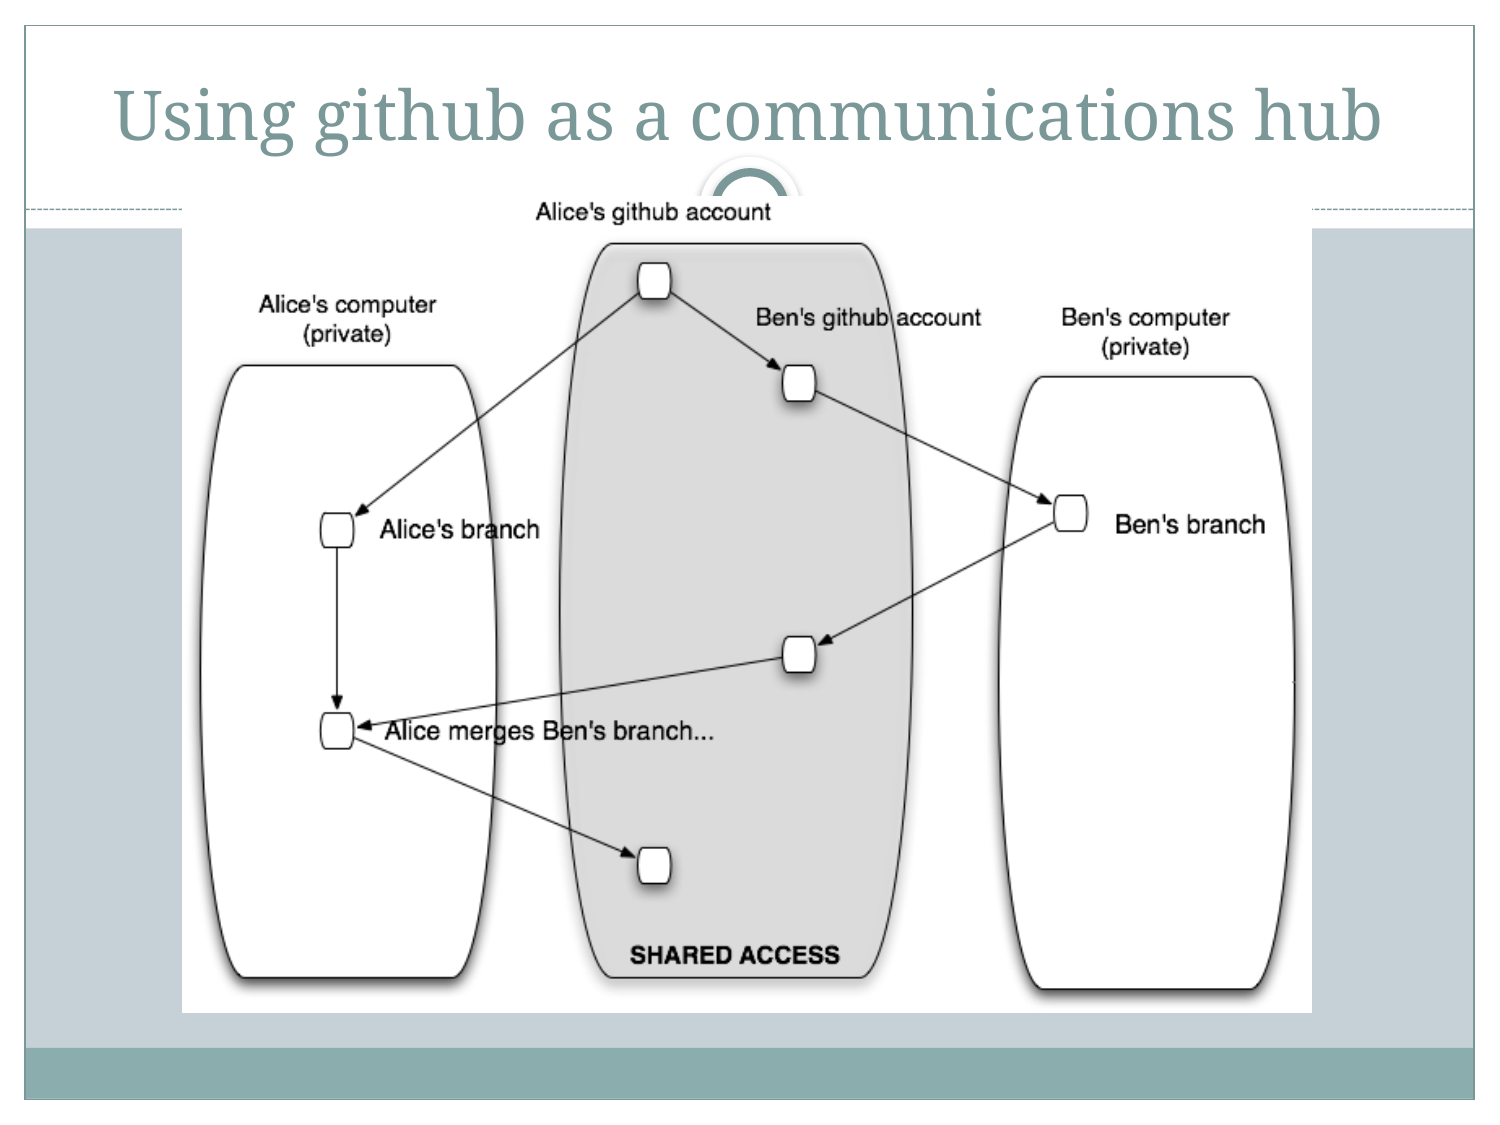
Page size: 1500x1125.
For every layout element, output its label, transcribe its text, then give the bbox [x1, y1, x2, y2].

picture [182, 195, 1312, 1013]
title Using github as a communications hub [49, 37, 1450, 162]
